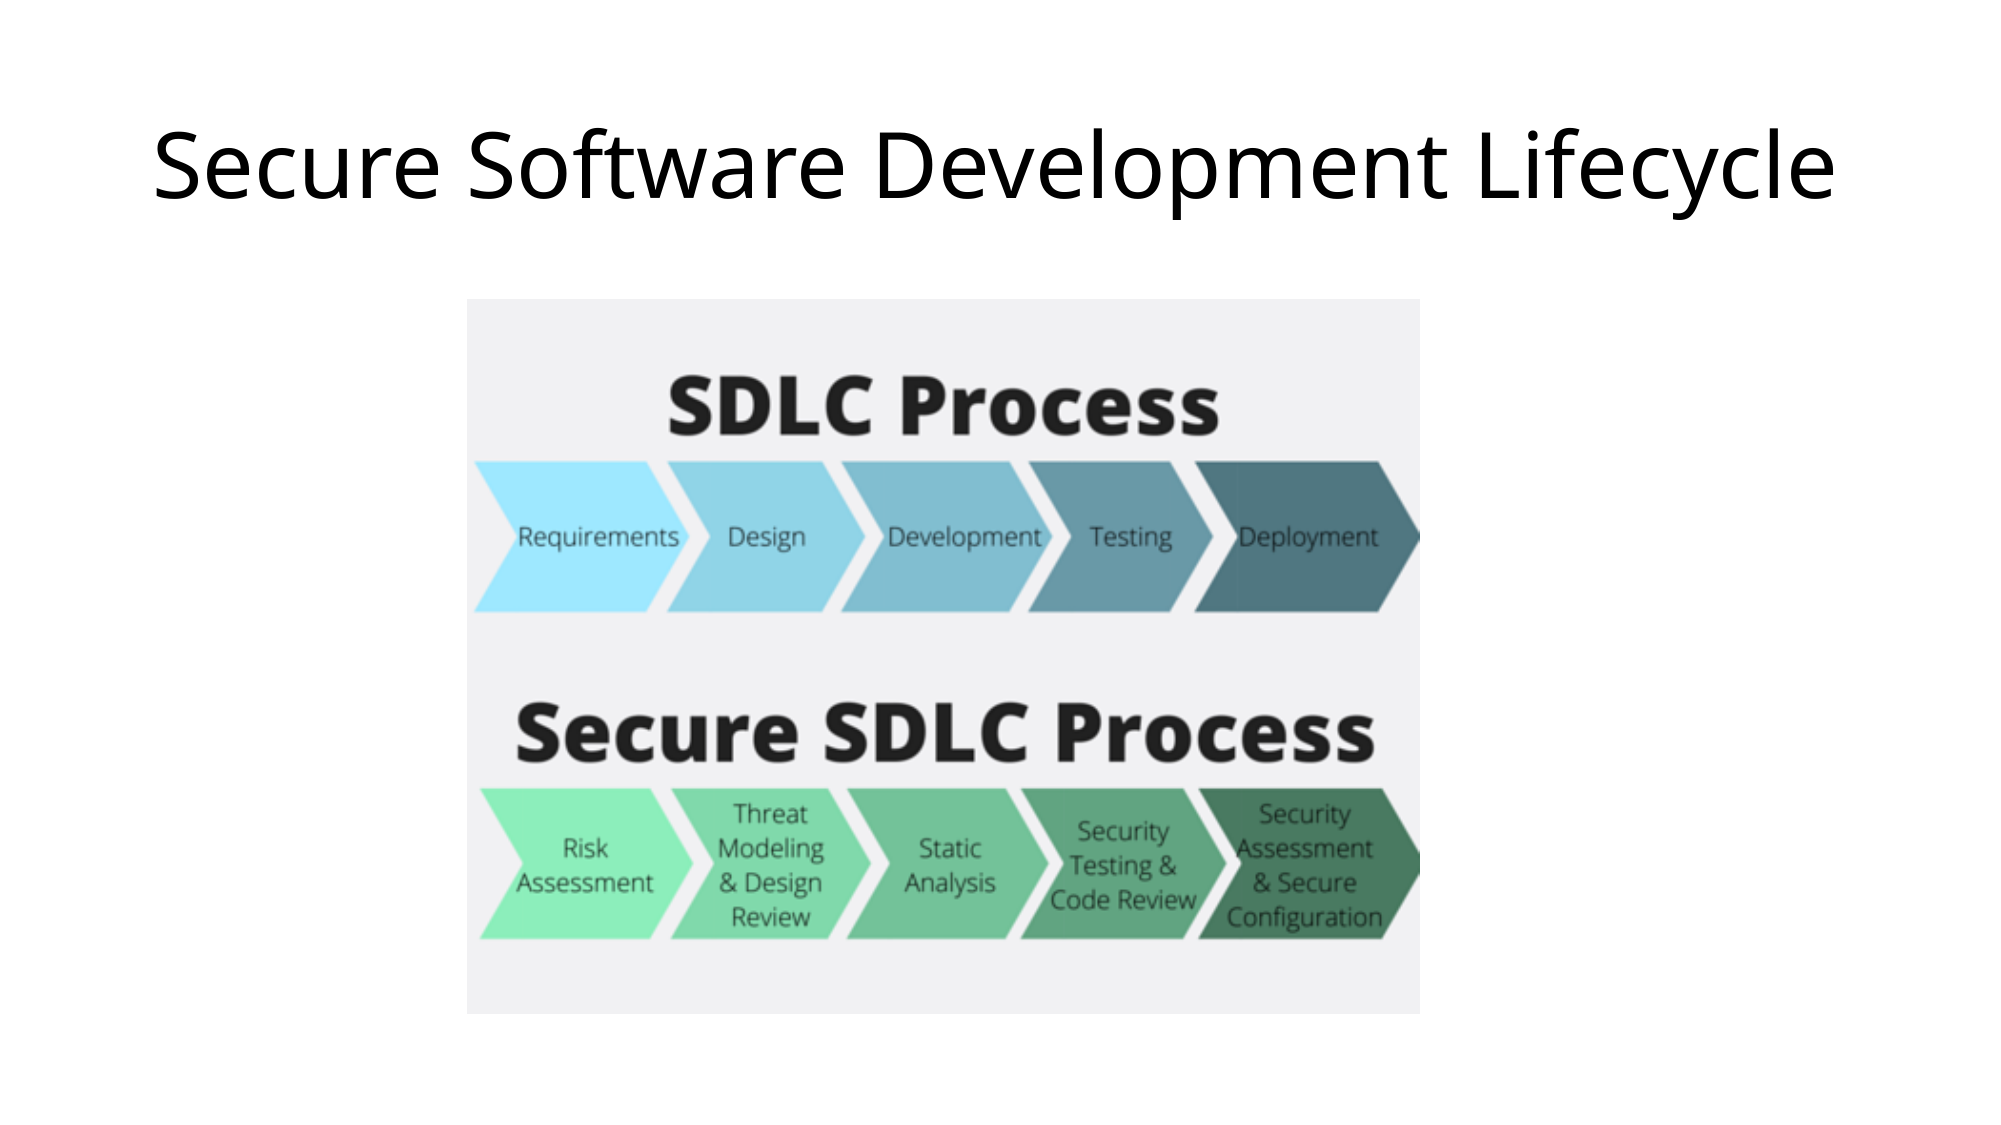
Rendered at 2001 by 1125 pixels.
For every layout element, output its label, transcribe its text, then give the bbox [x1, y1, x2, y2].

title Secure Software Development Lifecycle [137, 59, 1863, 278]
picture [467, 299, 1420, 1014]
